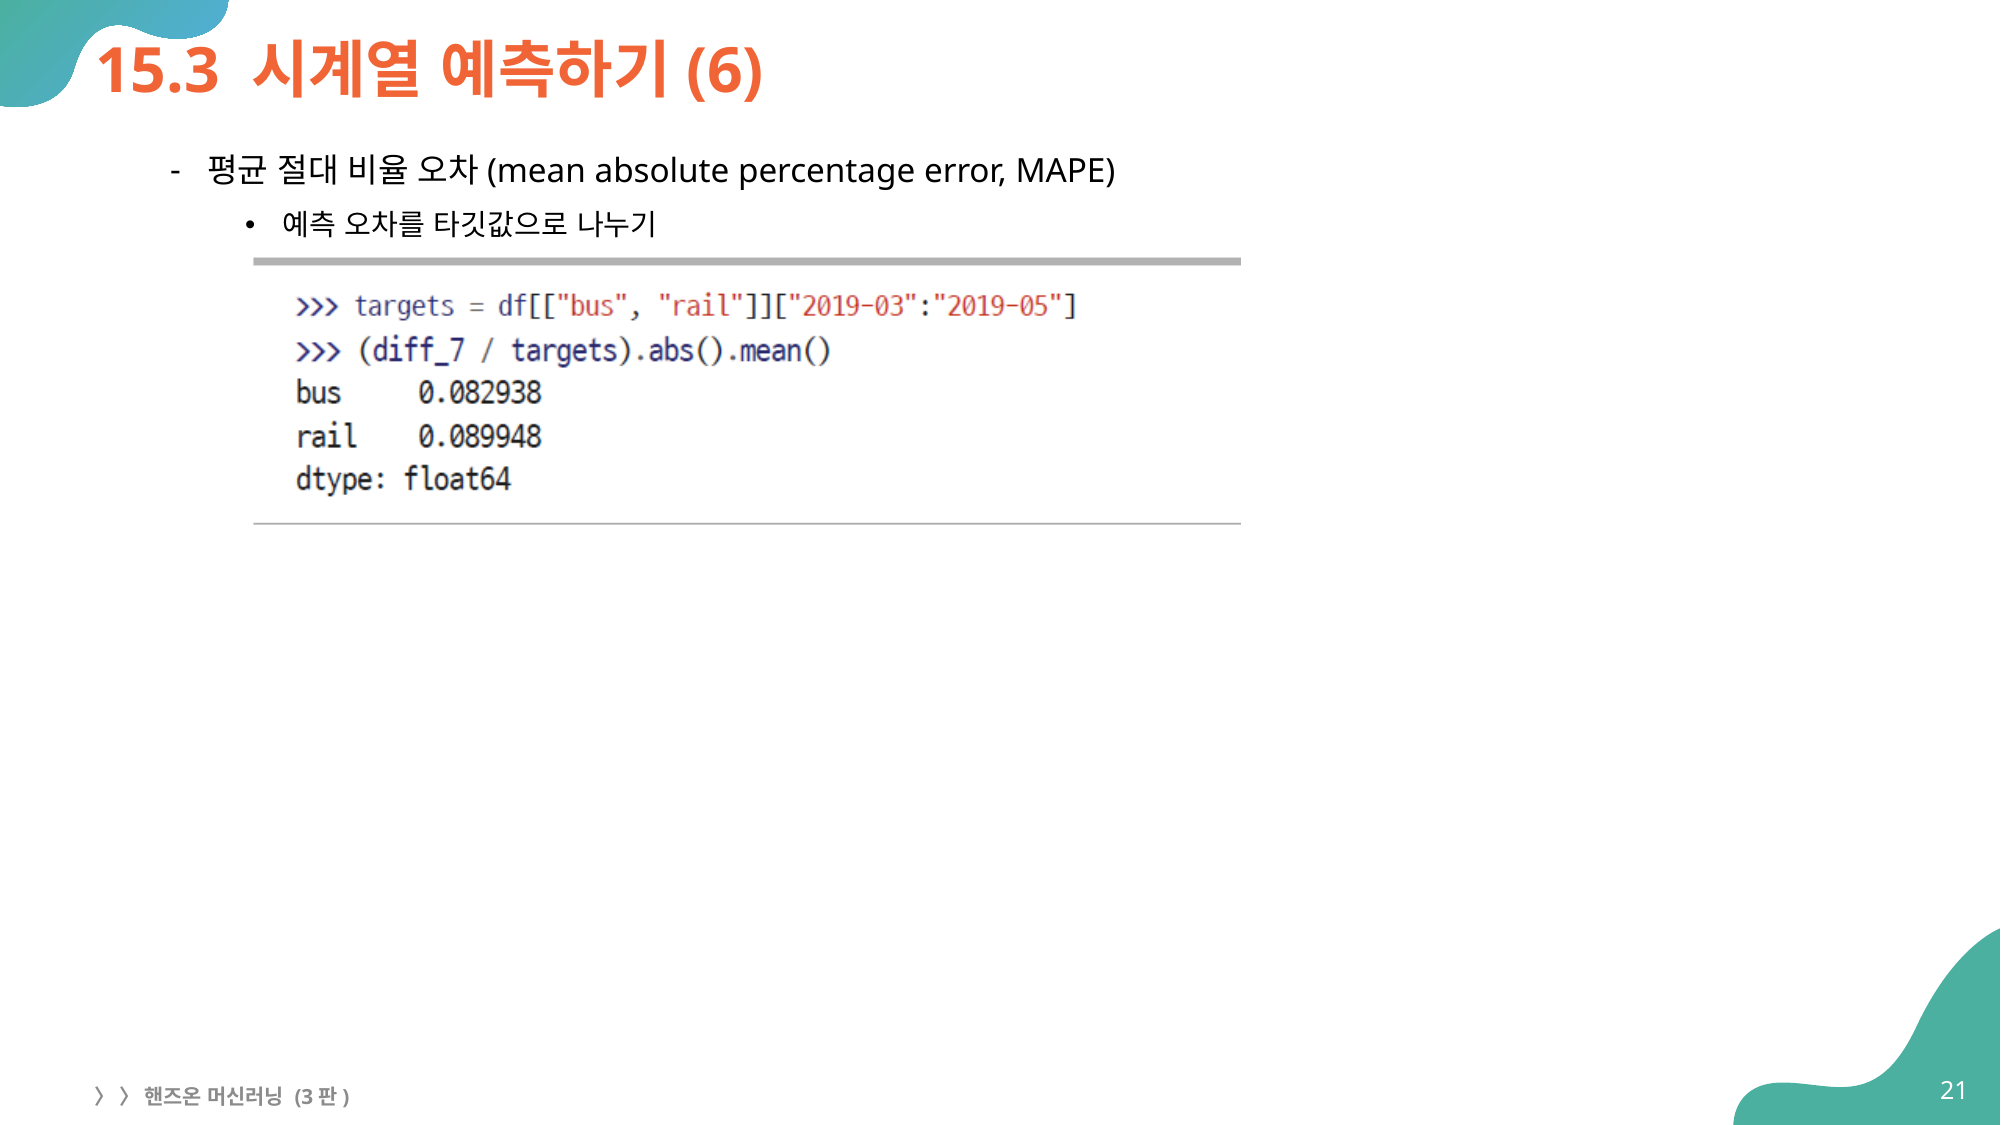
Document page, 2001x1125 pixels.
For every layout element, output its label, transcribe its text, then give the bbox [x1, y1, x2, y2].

footer 〉 〉 핸즈온 머신러닝 (3판) [79, 1078, 755, 1114]
list 평균 절대 비율 오차(mean absolute percentage error, MAPE) 예측 오차를 타깃값으로 나누기 [79, 133, 1931, 1035]
title 15.3 시계열 예측하기(6) [79, 17, 1931, 128]
picture [249, 250, 1241, 528]
slide_number 21 [1917, 1061, 1984, 1122]
